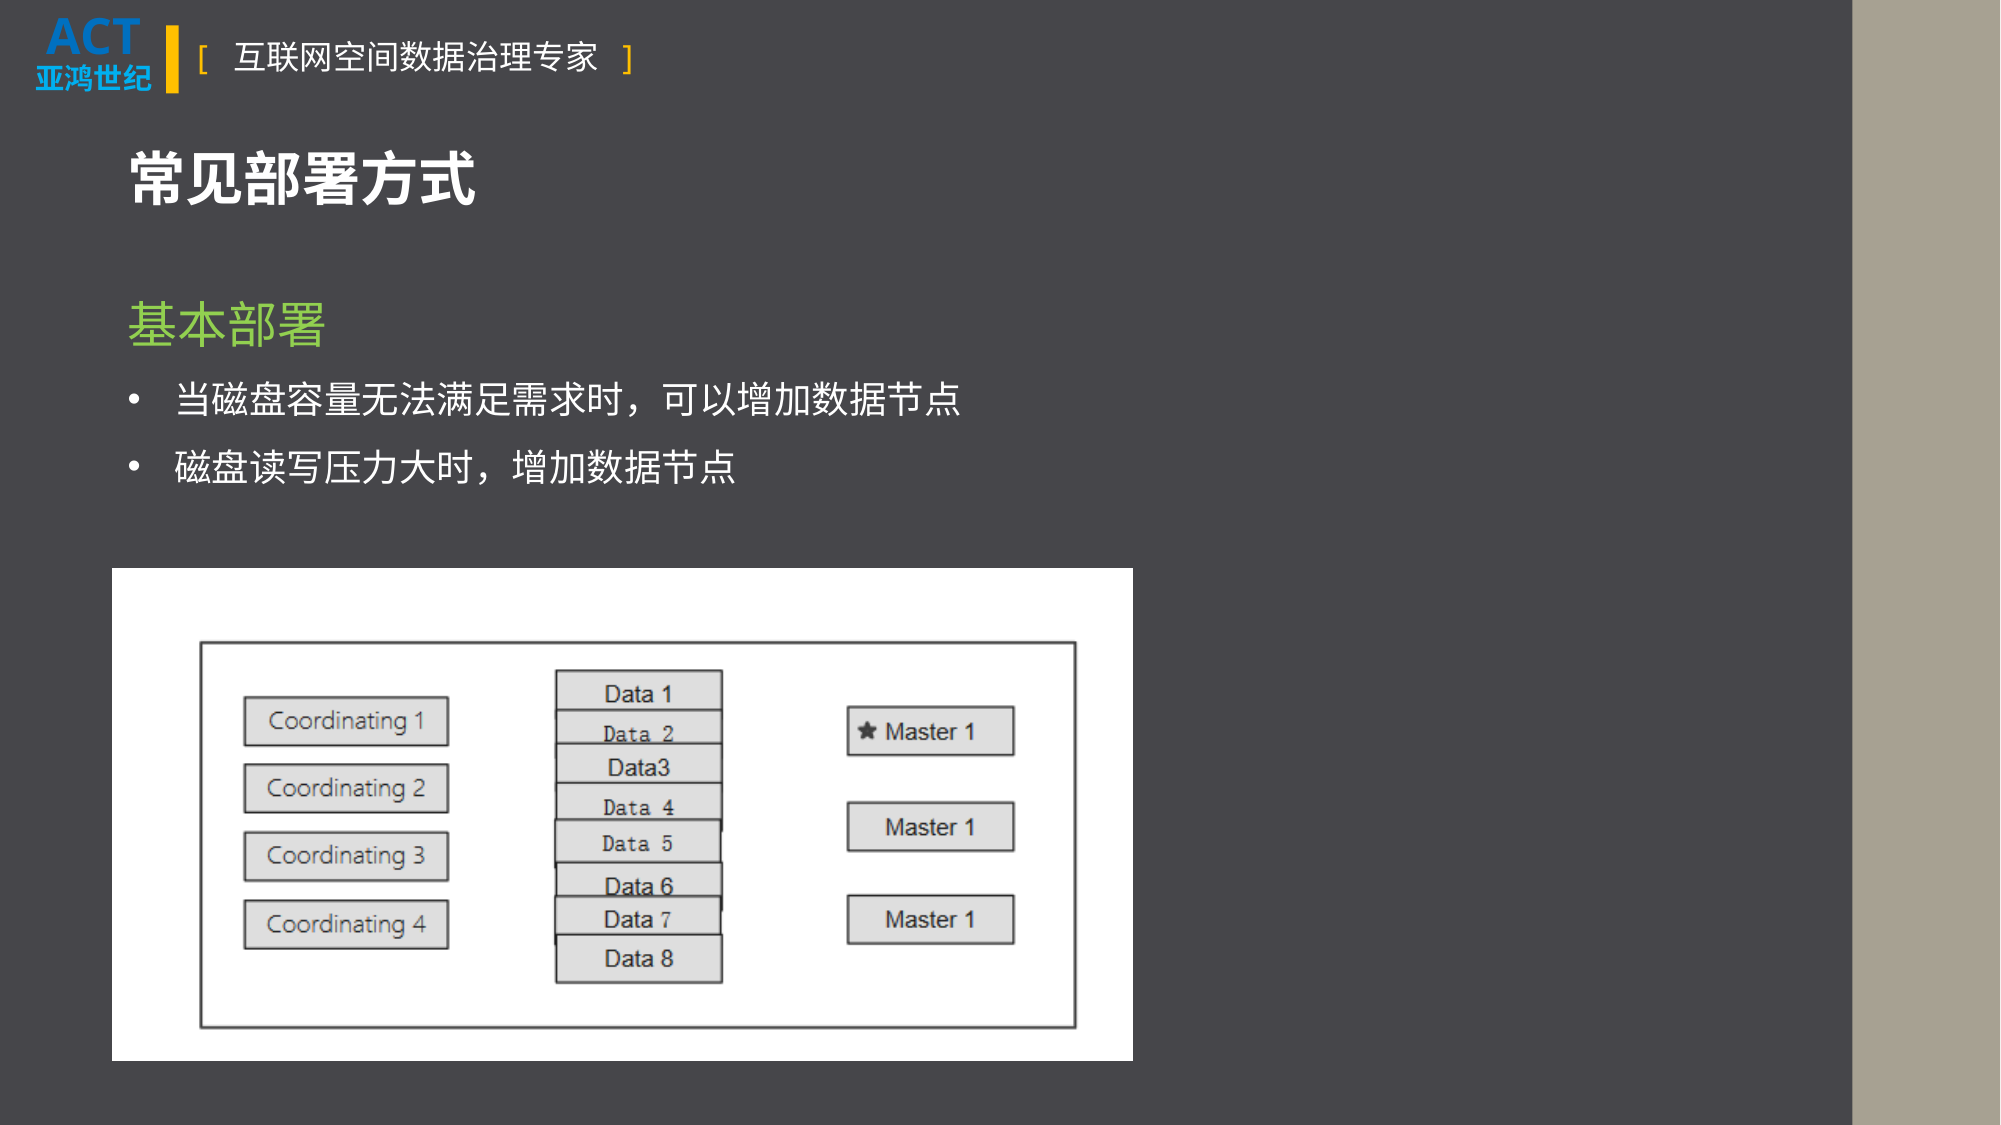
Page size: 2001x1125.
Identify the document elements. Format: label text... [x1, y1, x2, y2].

text_box 常见部署方式 [112, 134, 1094, 220]
picture [112, 568, 1134, 1061]
text_box 基本部署 当磁盘容量无法满足需求时，可以增加数据节点 磁盘读写压力大时，增加数据节点 [112, 256, 1811, 496]
